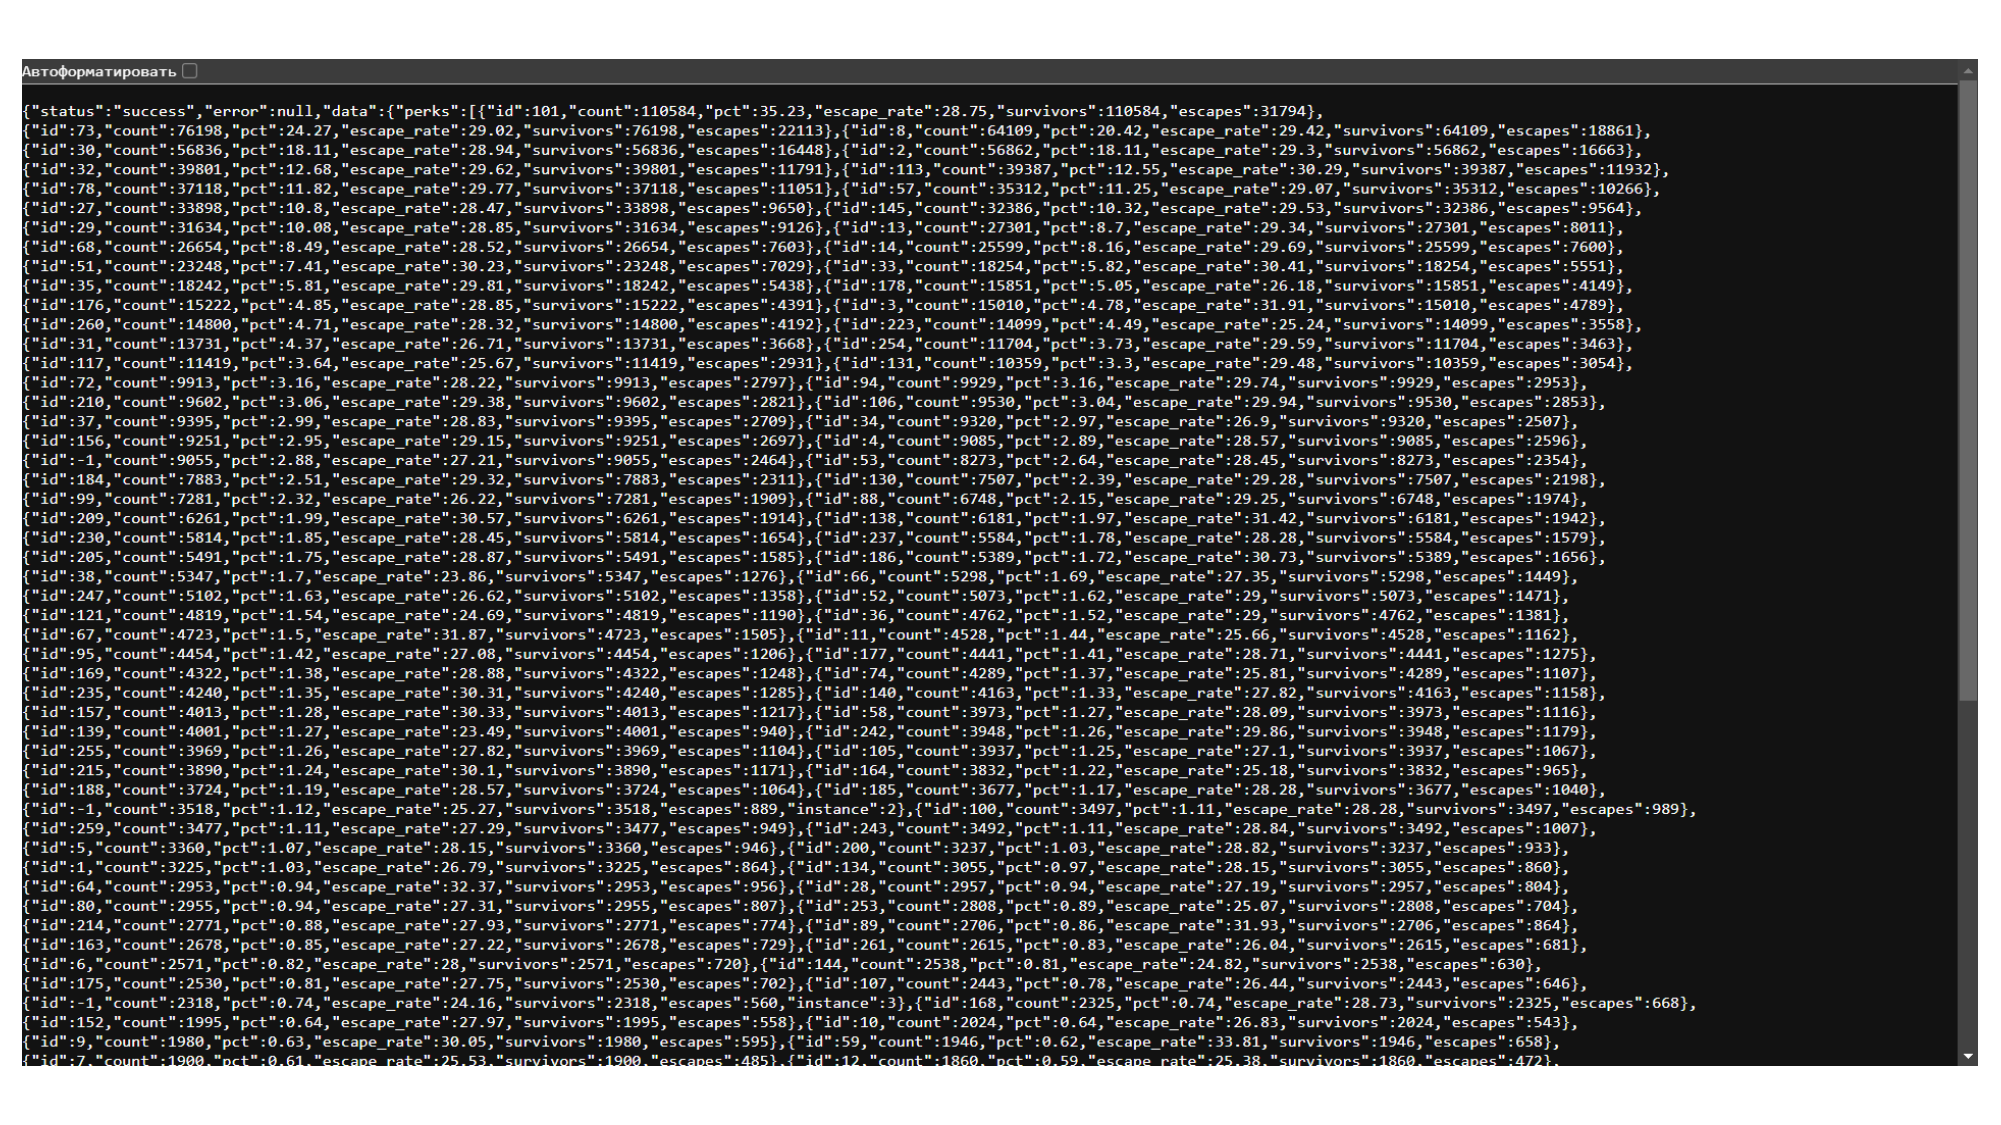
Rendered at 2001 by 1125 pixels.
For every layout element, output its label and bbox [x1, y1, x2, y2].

picture [21, 59, 1979, 1067]
